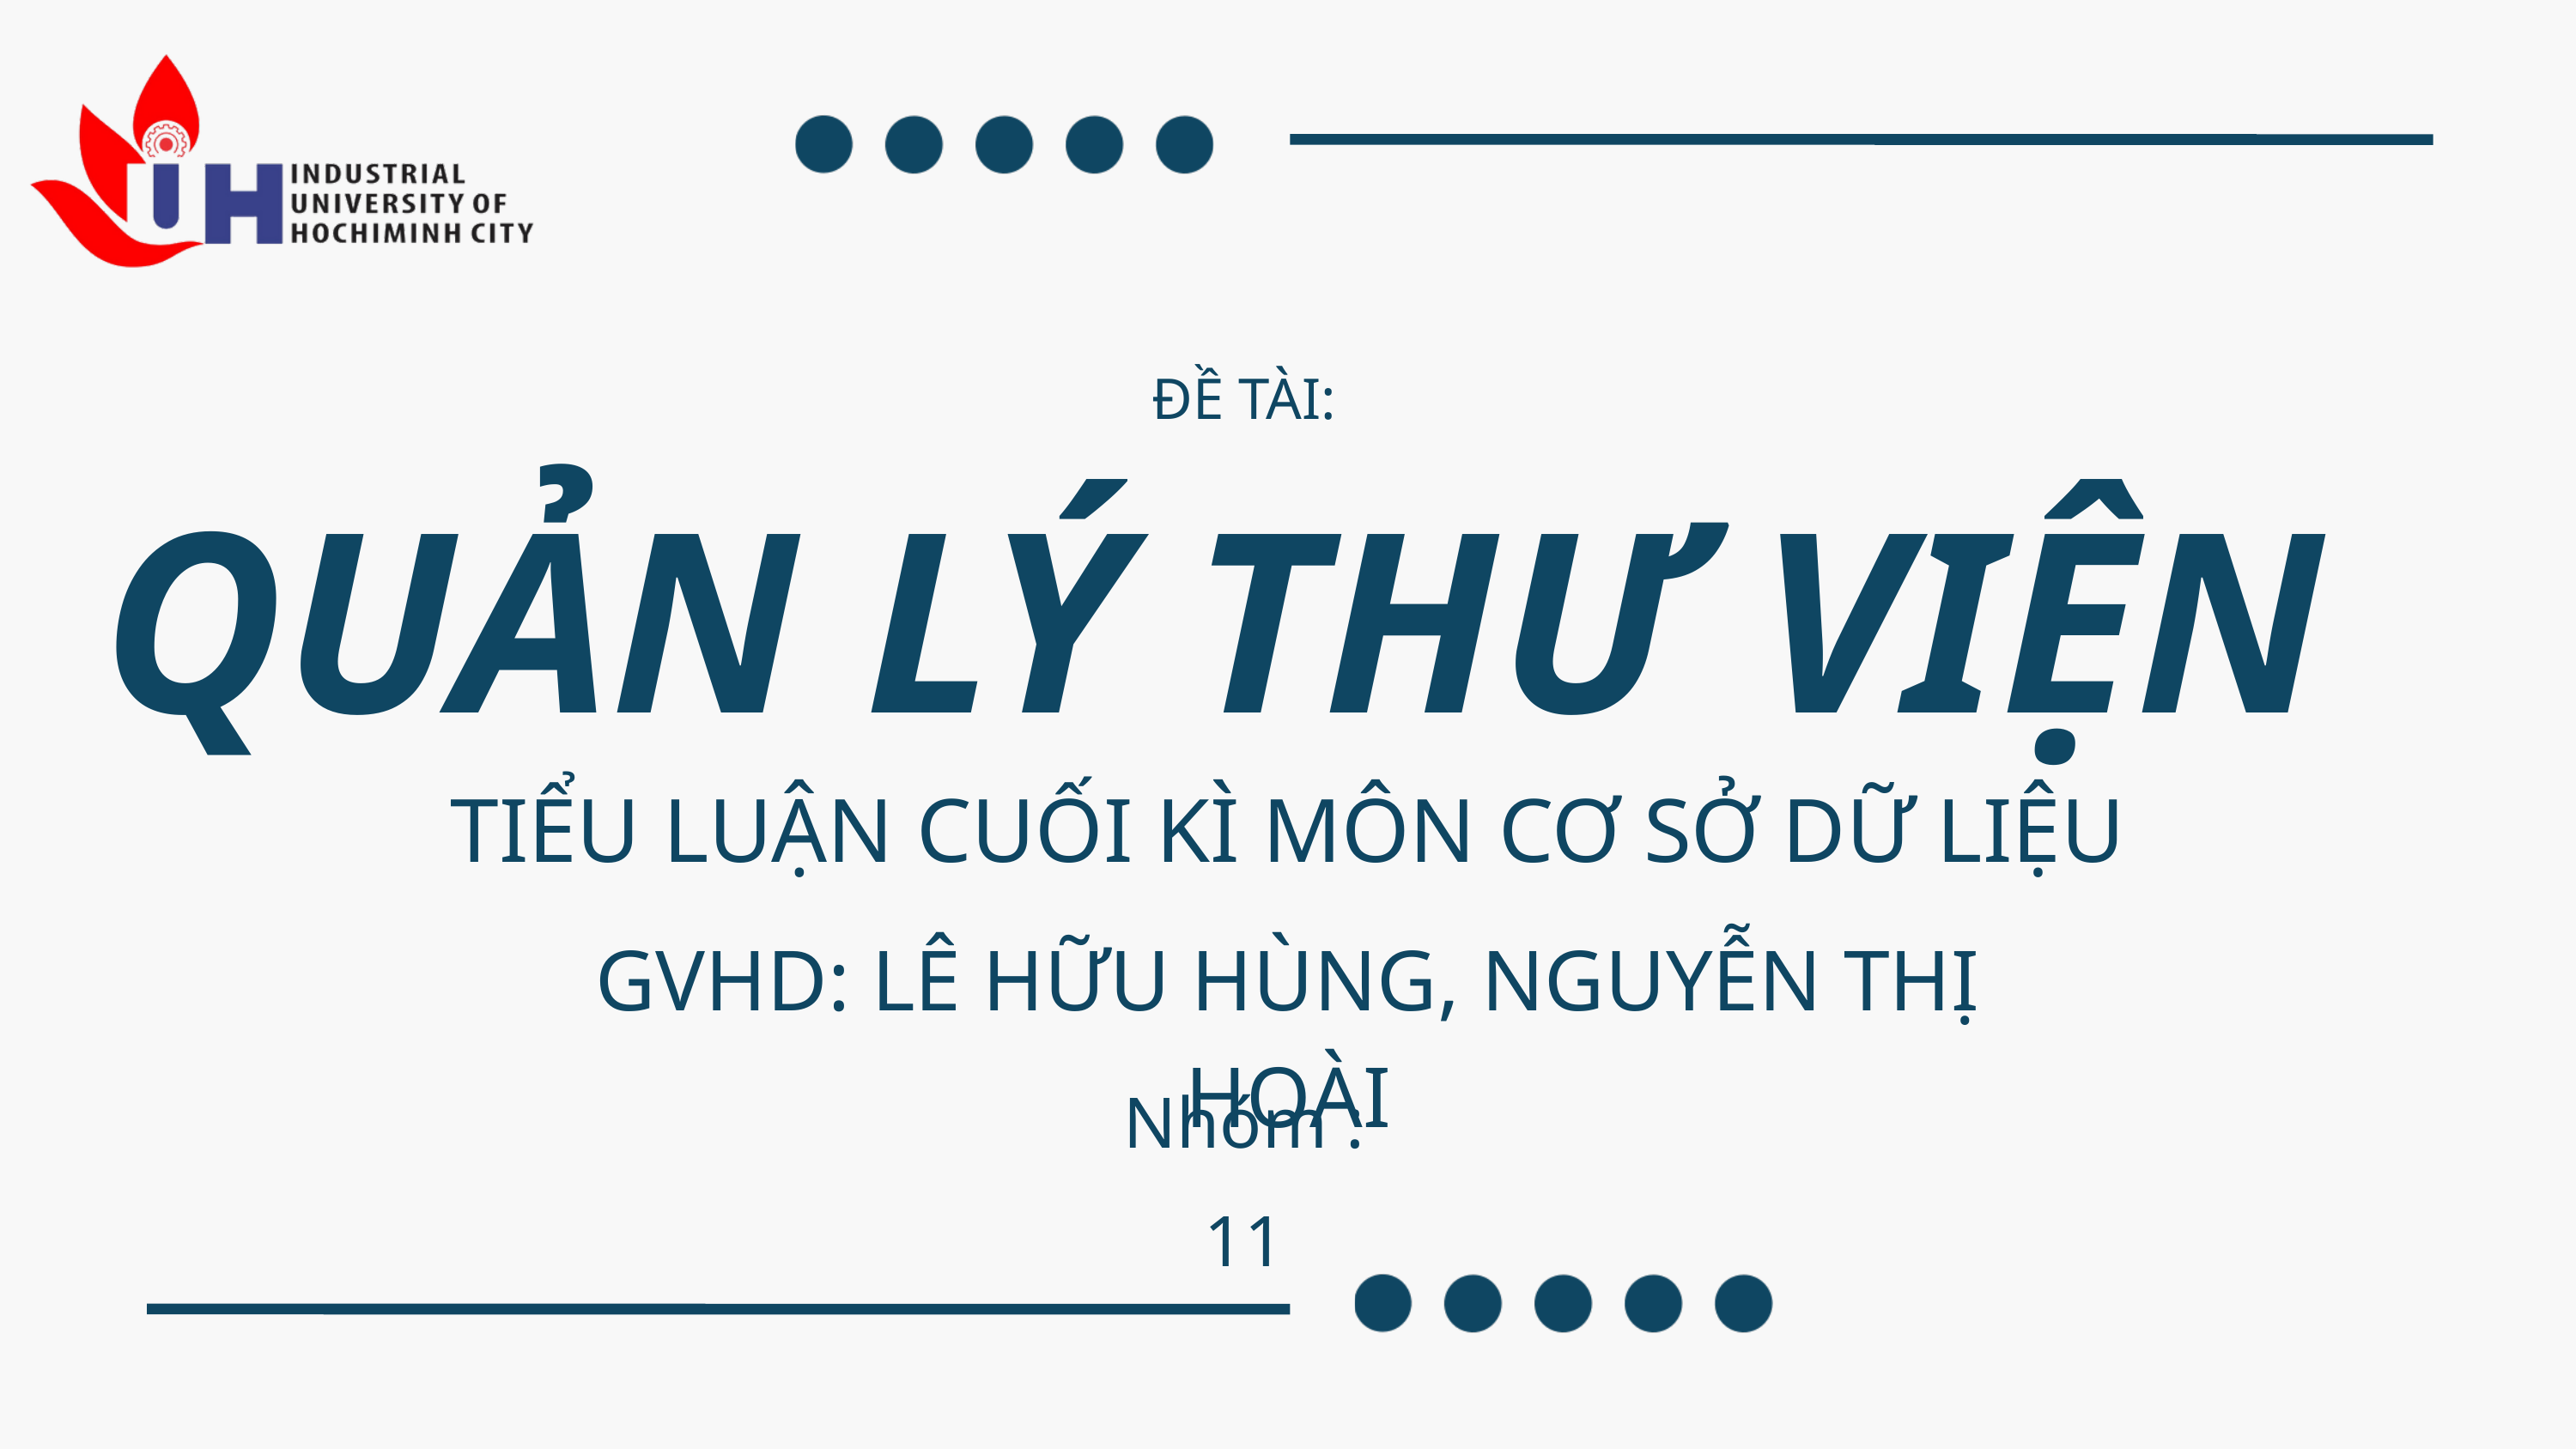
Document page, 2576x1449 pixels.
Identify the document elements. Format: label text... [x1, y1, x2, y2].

text_box TIỂU LUẬN CUỐI KÌ MÔN CƠ SỞ DỮ LIỆU [386, 757, 2190, 880]
text_box Nhóm : 11 [1095, 1043, 1394, 1282]
text_box QUẢN LÝ THƯ VIỆN [0, 413, 2576, 763]
text_box GVHD: LÊ HỮU HÙNG, NGUYỄN THỊ HOÀI [482, 911, 2093, 1144]
text_box [1354, 1272, 1773, 1335]
text_box [795, 113, 1214, 176]
text_box [23, 44, 547, 273]
text_box ĐỀ TÀI: [424, 351, 2065, 431]
